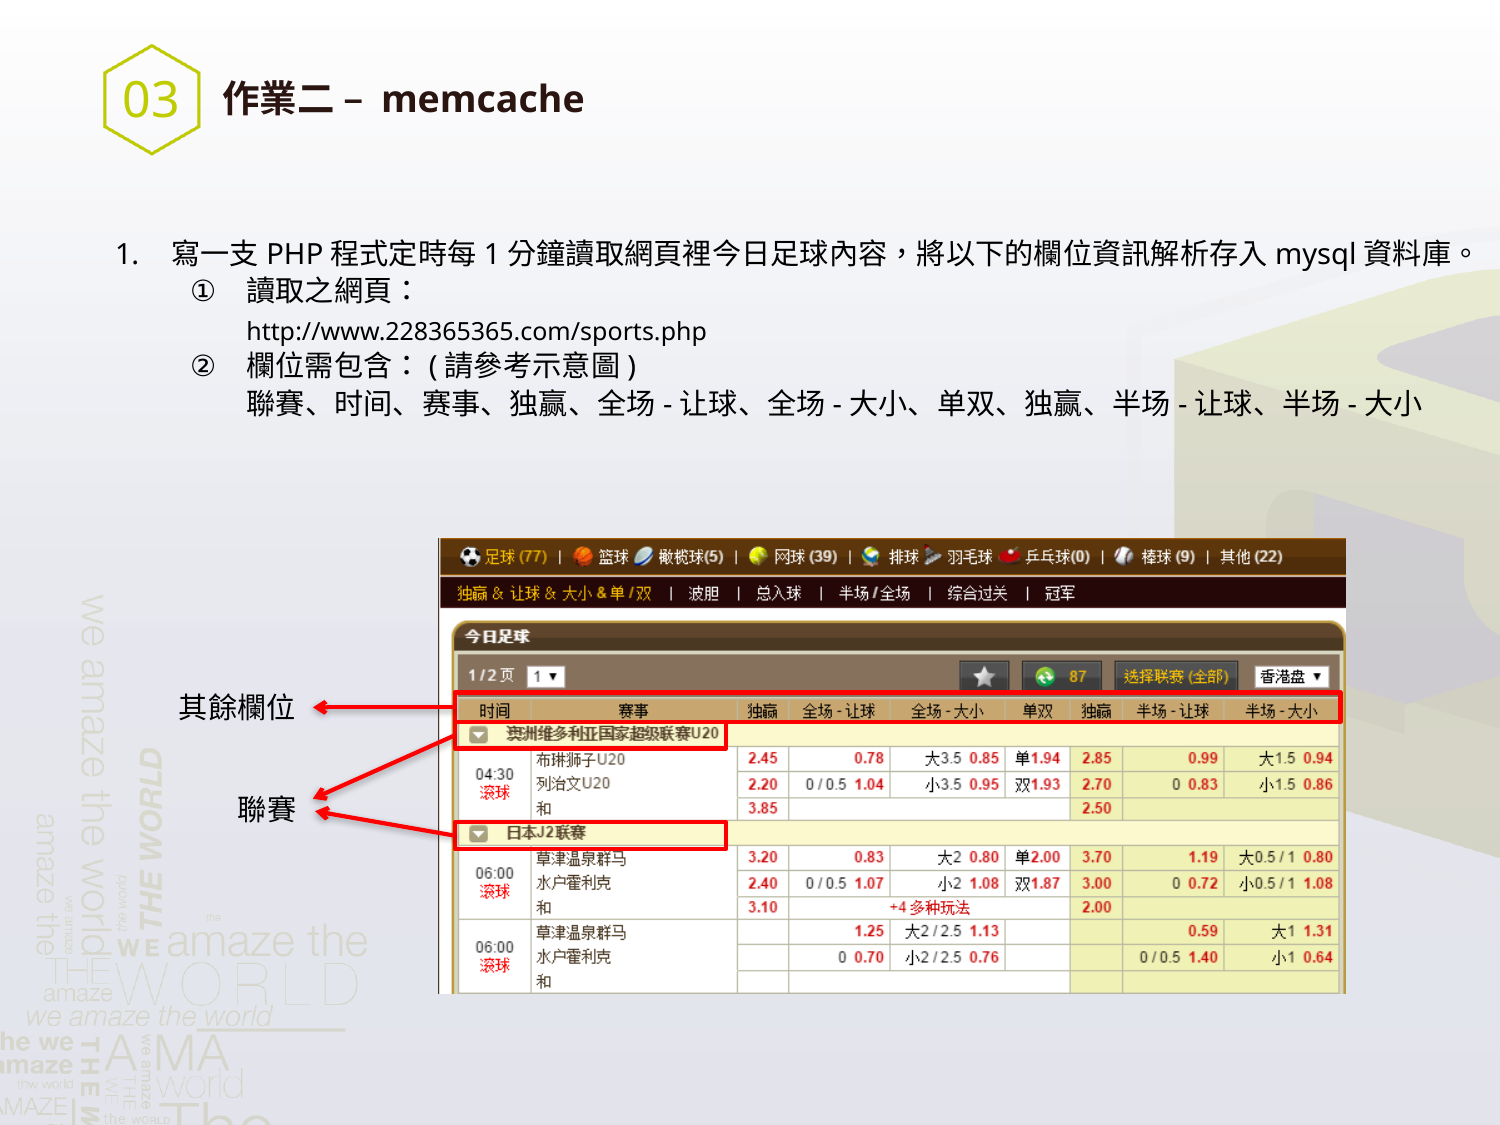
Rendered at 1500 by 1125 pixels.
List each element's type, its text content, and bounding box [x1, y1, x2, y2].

text_box 作業二 – memcache [214, 67, 593, 128]
picture [0, 0, 1500, 1125]
text_box 03 [115, 60, 188, 136]
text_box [170, 538, 1346, 995]
text_box 寫一支PHP程式定時每1分鐘讀取網頁裡今日足球內容，將以下的欄位資訊解析存入mysql資料庫。 讀取之網頁： http://www.228365365.com/sports.php 欄位需包含：(請參考示意圖) 聯賽、时间、赛事、独赢、全场-让球、全场-大小、单双、独赢、半场-让球、半场-大小 [107, 225, 1489, 428]
